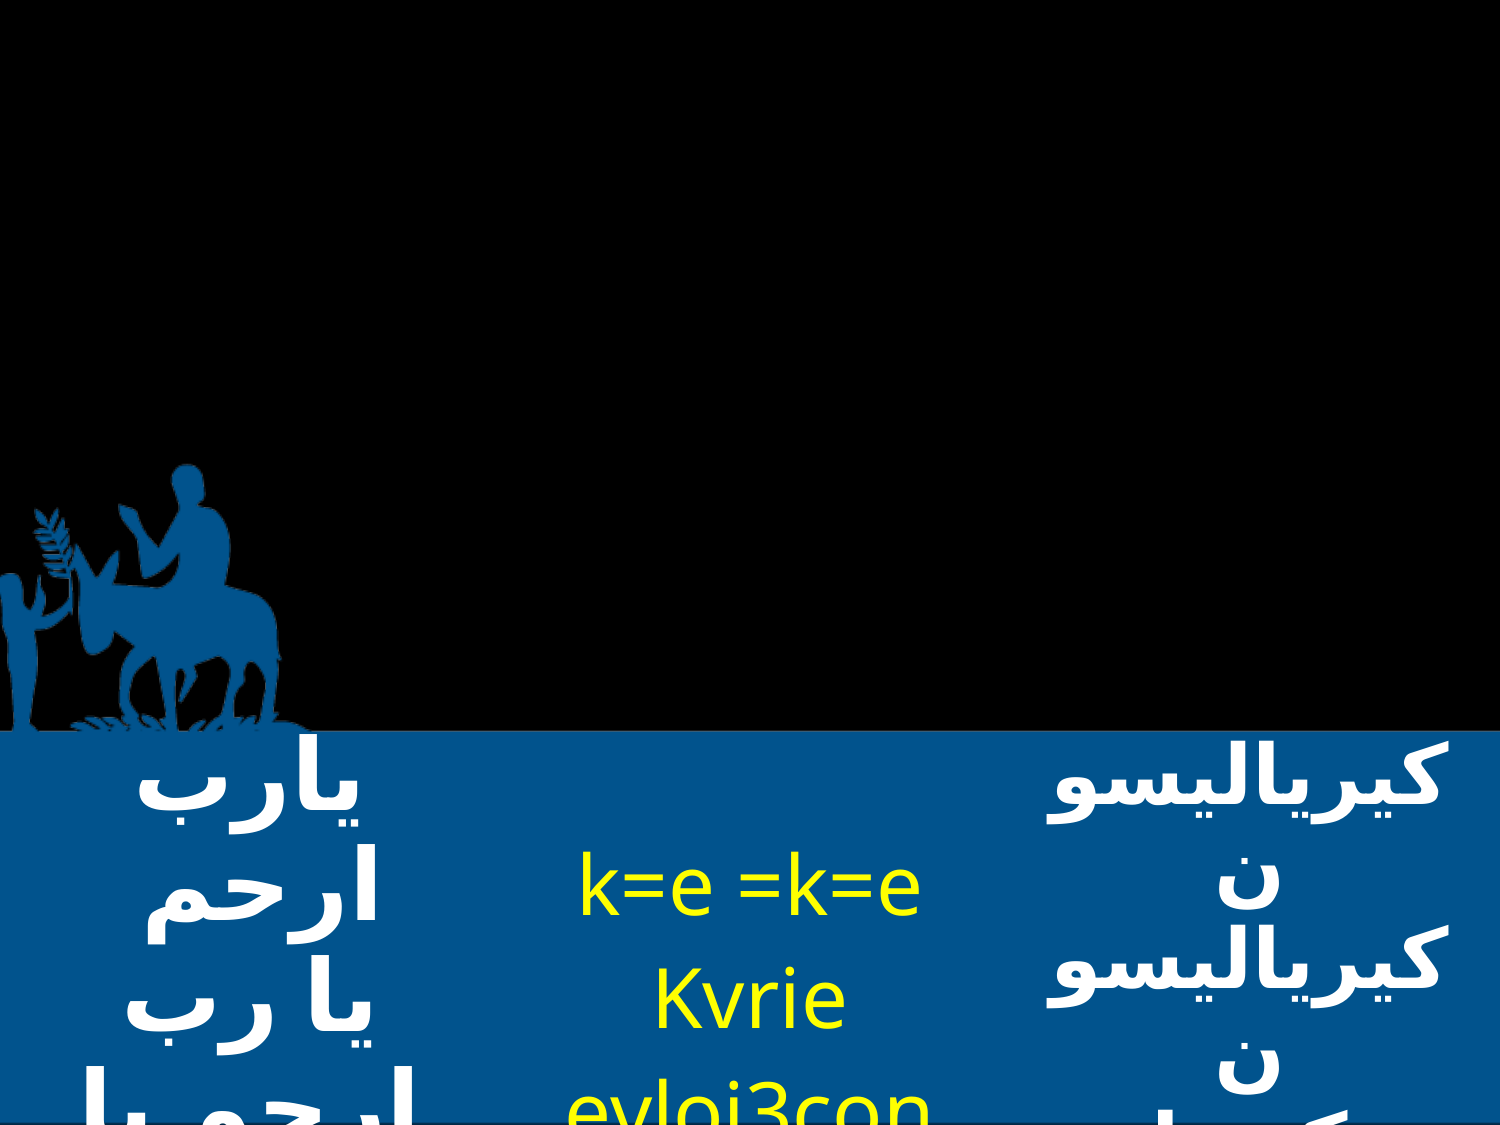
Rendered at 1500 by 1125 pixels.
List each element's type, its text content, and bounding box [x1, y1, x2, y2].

table_header كيرياليسون كيرياليسون كيريا إفلوجيسون آمين [1000, 713, 1500, 1125]
table_header يارب ارحم يا رب ارحم يا رب بارك آمين [0, 713, 500, 1125]
picture [0, 338, 1500, 713]
table_header k=e =k=e Kvrie evloj3con am3n [500, 713, 1000, 1125]
